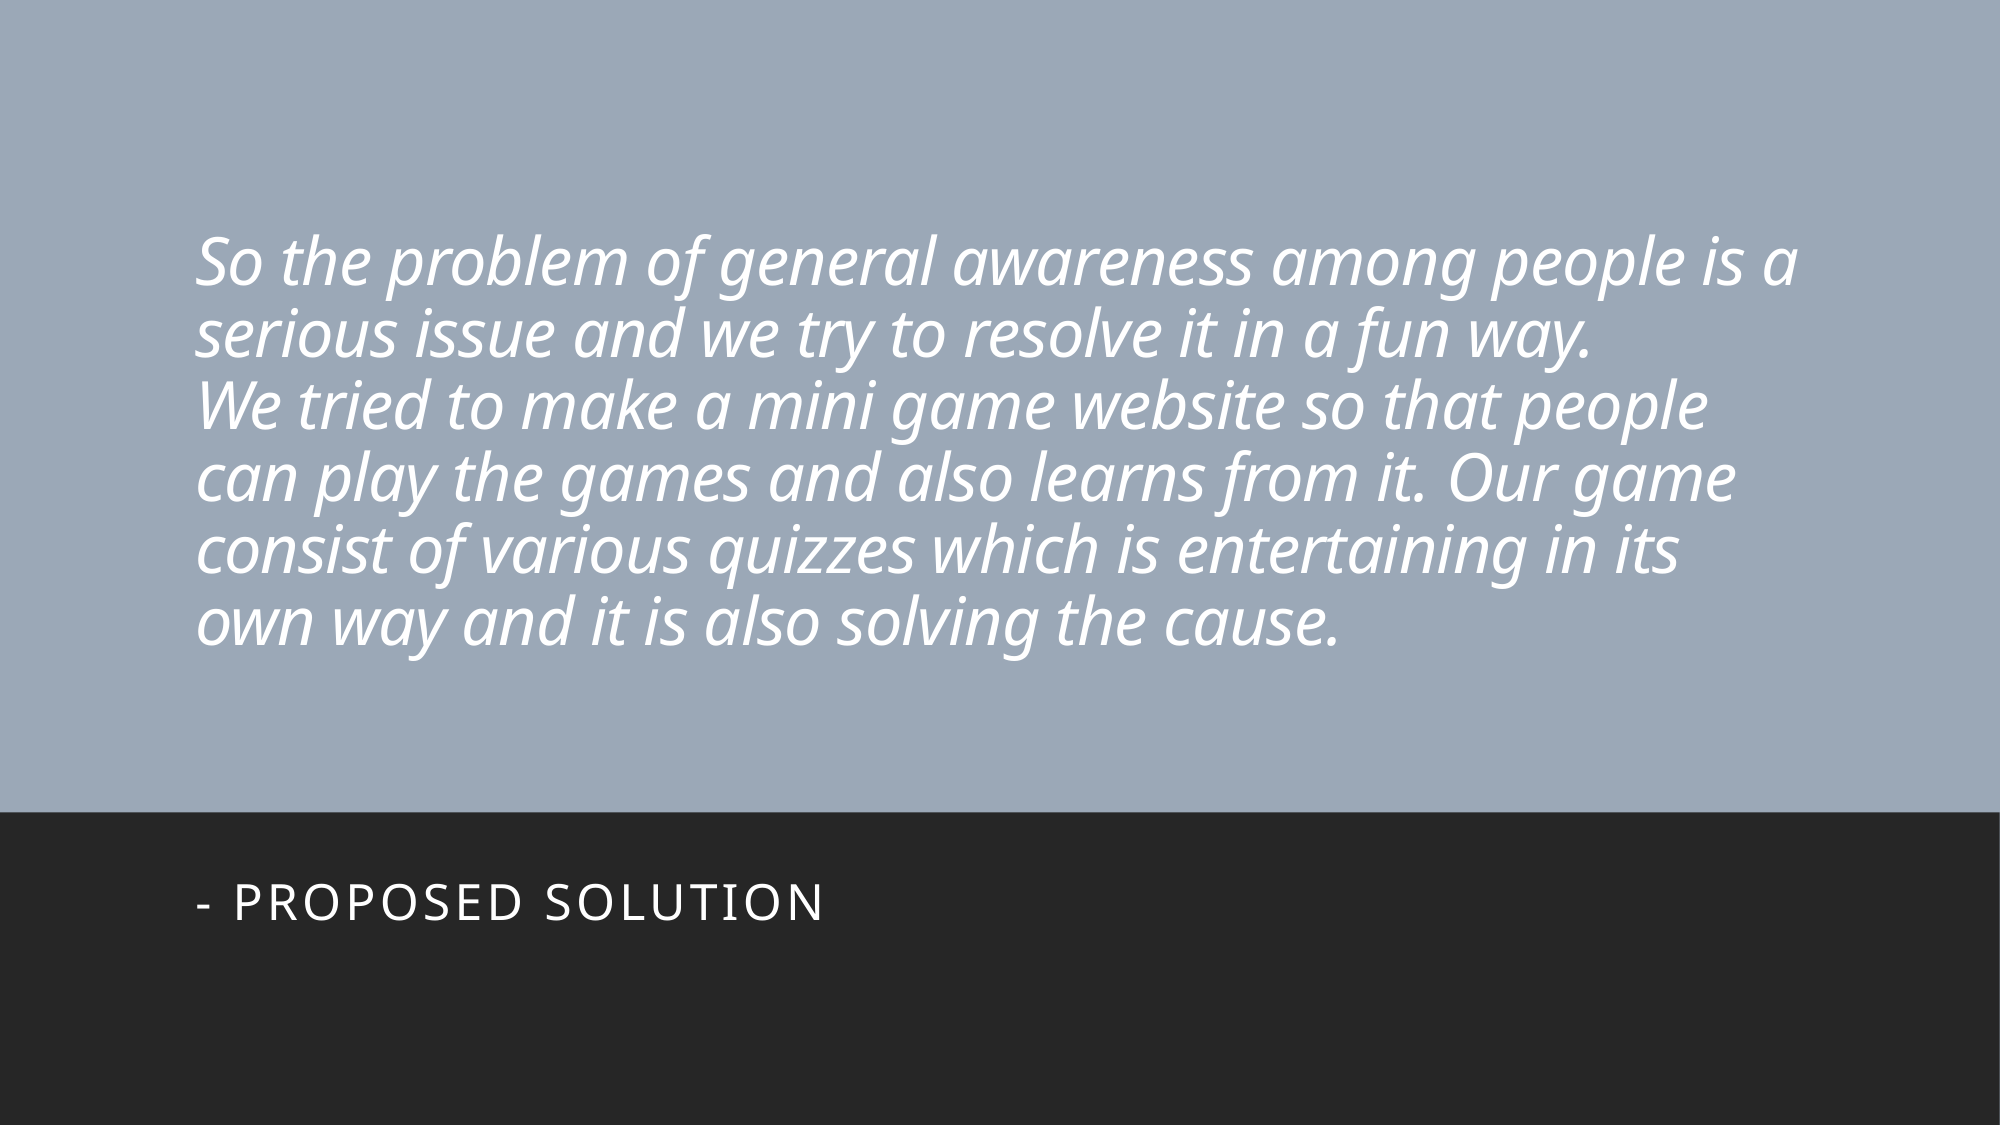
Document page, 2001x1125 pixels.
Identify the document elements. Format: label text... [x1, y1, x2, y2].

title So the problem of general awareness among people is a serious issue and we try to resolve it in a fun way. We tried to make a mini game website so that people can play the games and also learns from it. Our game consist of various quizzes which is entertaining in its own way and it is also solving the cause. [180, 124, 1830, 763]
subtitle - Proposed Solution [180, 857, 1831, 1045]
text_box [0, 811, 2000, 1125]
text_box [0, 0, 2000, 811]
